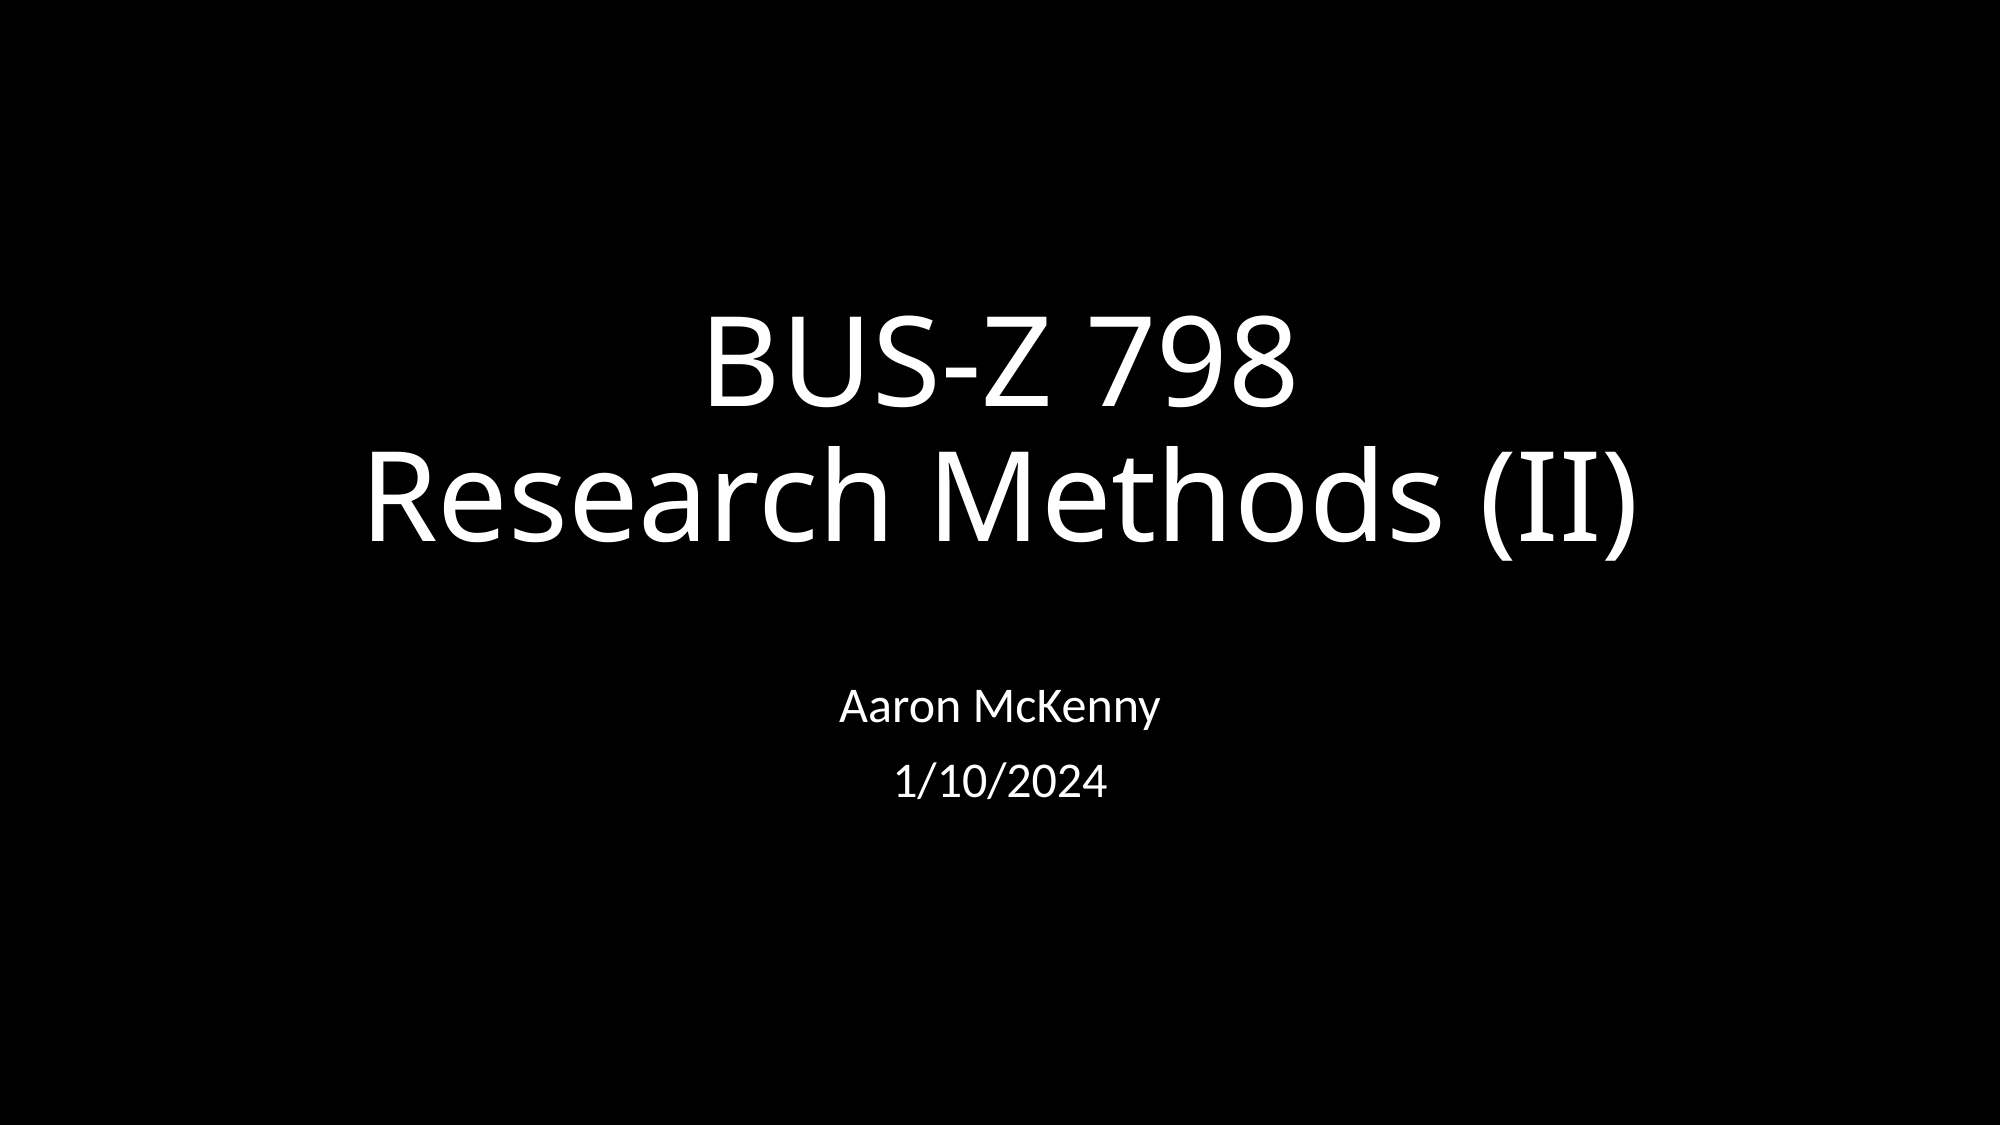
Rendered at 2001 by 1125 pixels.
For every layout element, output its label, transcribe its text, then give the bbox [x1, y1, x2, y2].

title BUS-Z 798 Research Methods (II) [249, 184, 1750, 576]
subtitle Aaron McKenny 1/10/2024 [249, 590, 1750, 863]
